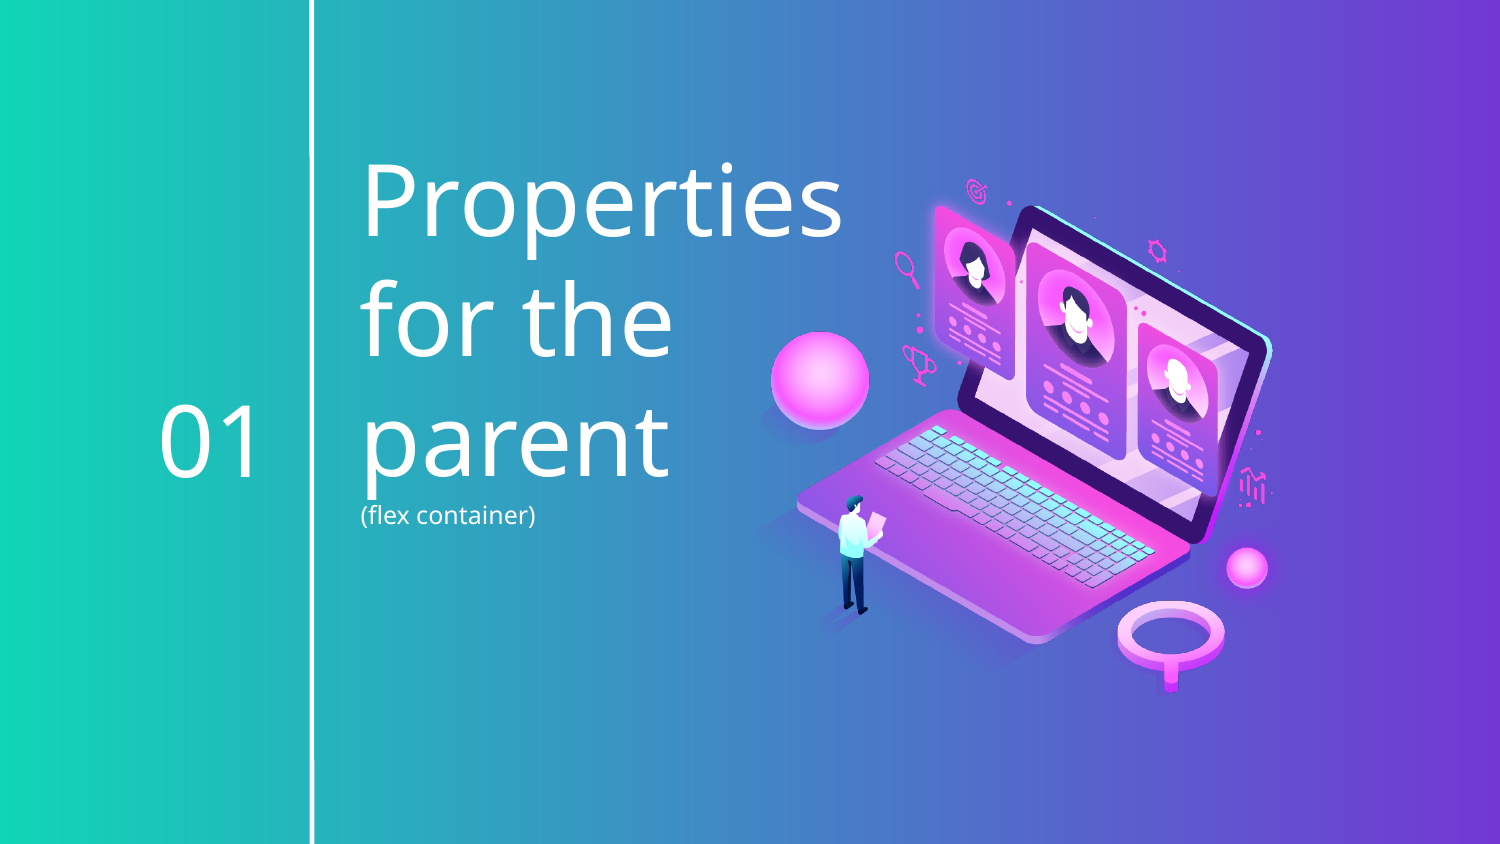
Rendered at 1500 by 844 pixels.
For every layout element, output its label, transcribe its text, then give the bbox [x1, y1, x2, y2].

text_box Properties for the parent [344, 416, 734, 512]
text_box (flex container) [345, 484, 659, 605]
text_box 01 [49, 304, 287, 571]
picture [739, 178, 1305, 697]
